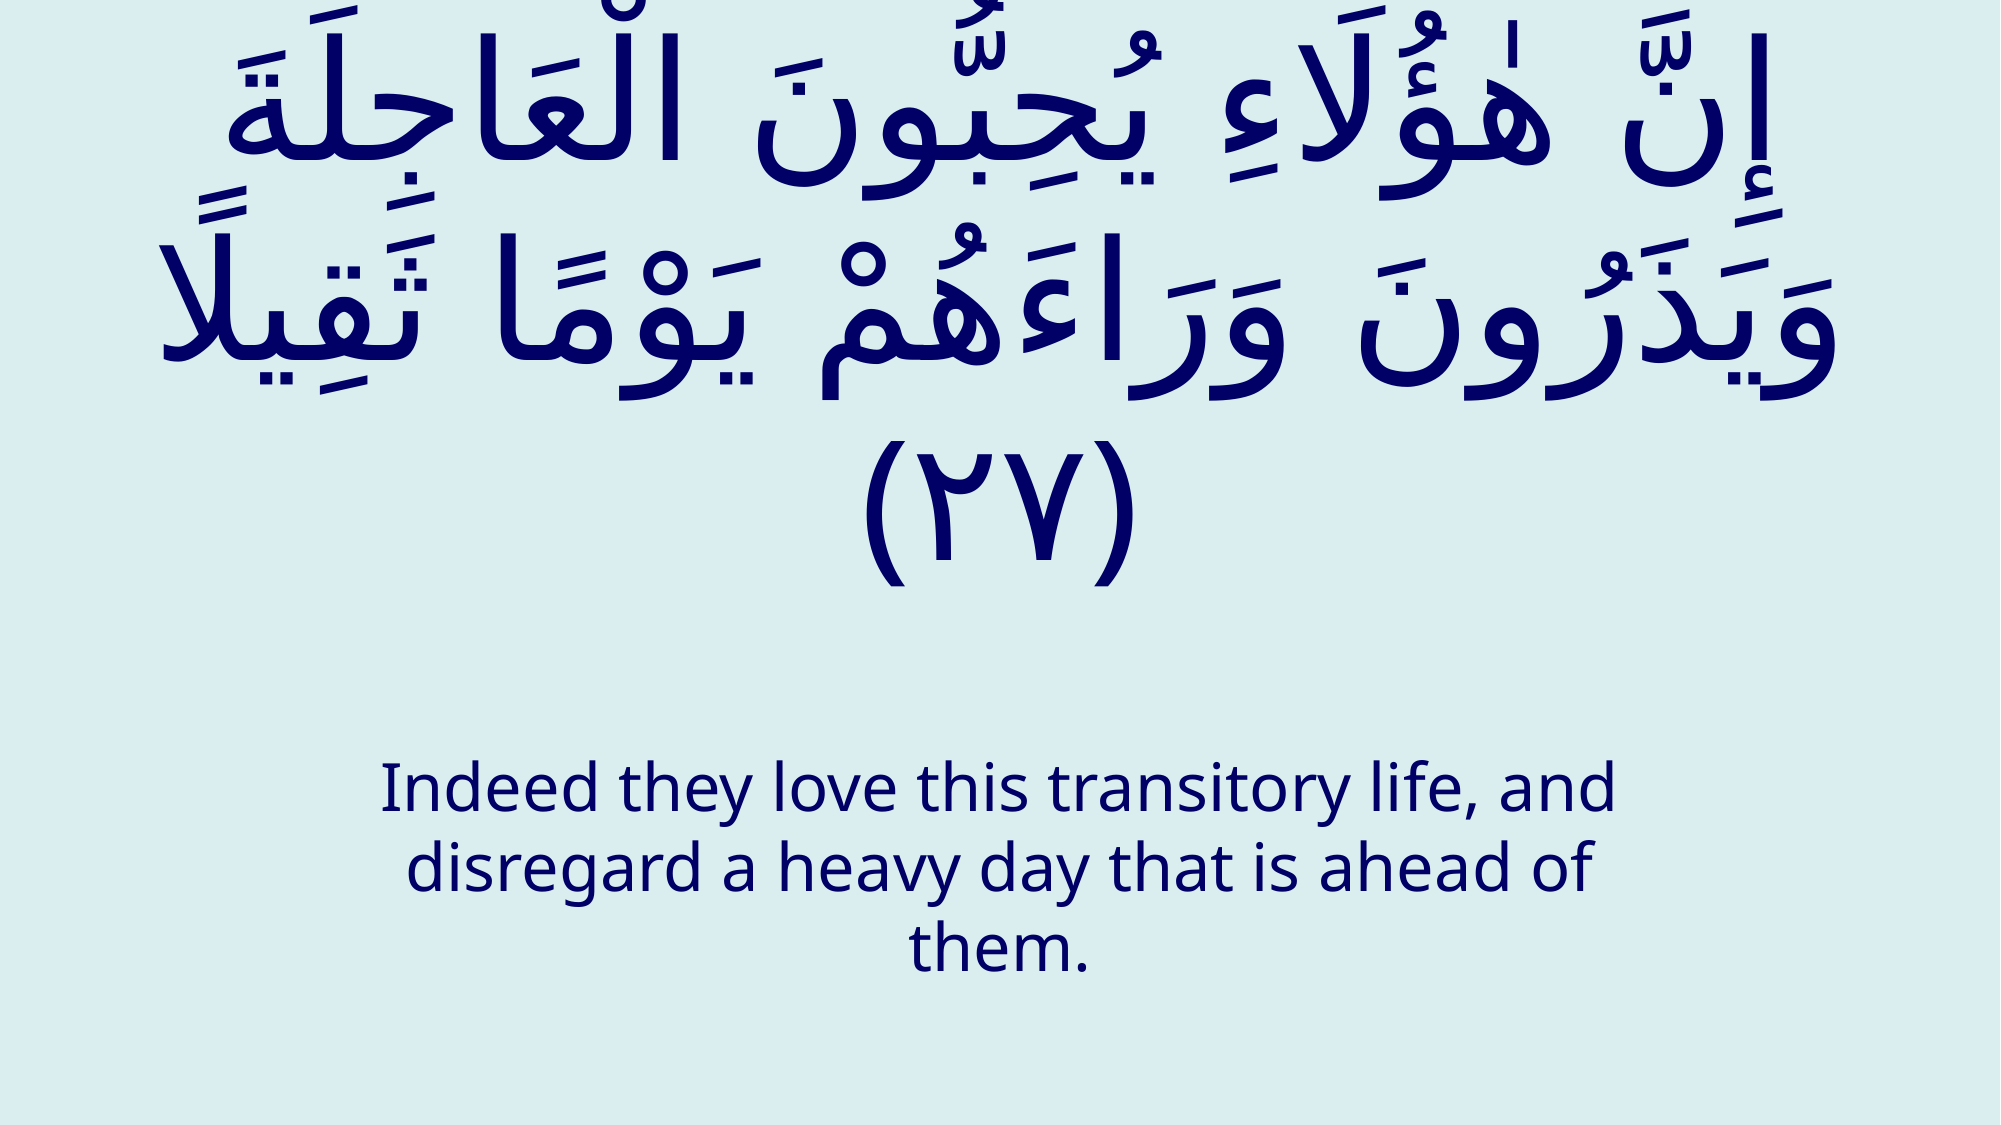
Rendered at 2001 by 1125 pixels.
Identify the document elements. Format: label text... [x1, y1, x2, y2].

list Indeed they love this transitory life, and disregard a heavy day that is ahead of them. [356, 737, 1644, 1050]
title إِنَّ هٰؤُلَاءِ يُحِبُّونَ الْعَاجِلَةَ وَيَذَرُونَ وَرَاءَهُمْ يَوْمًا ثَقِيلًا ‎﴿٢٧﴾‏ [0, 200, 2000, 388]
